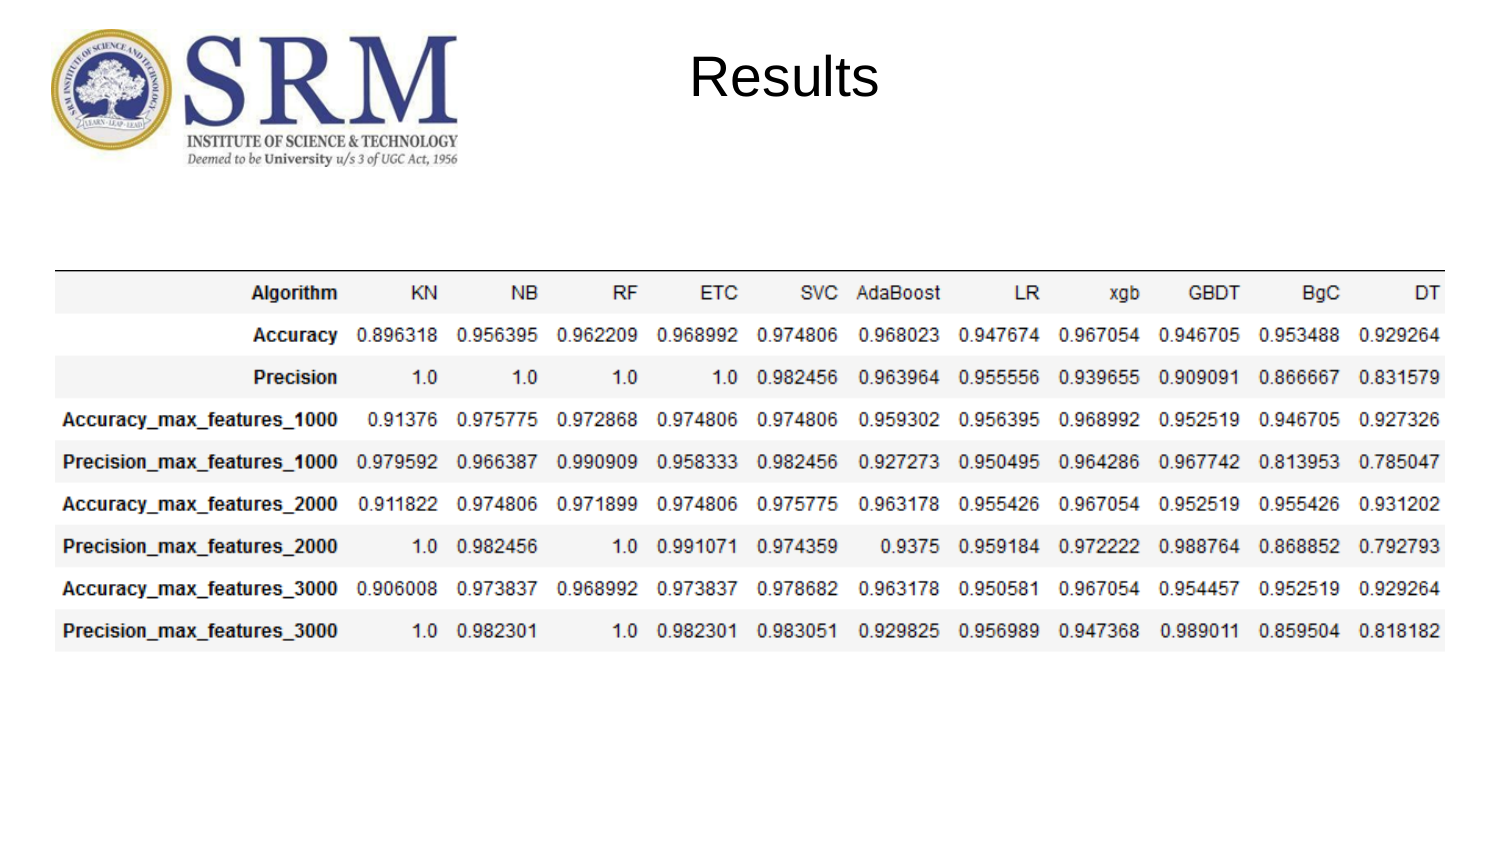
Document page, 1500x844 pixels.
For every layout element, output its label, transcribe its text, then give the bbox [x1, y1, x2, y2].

picture [50, 29, 458, 168]
title Results [458, 29, 1449, 124]
picture [55, 269, 1445, 655]
